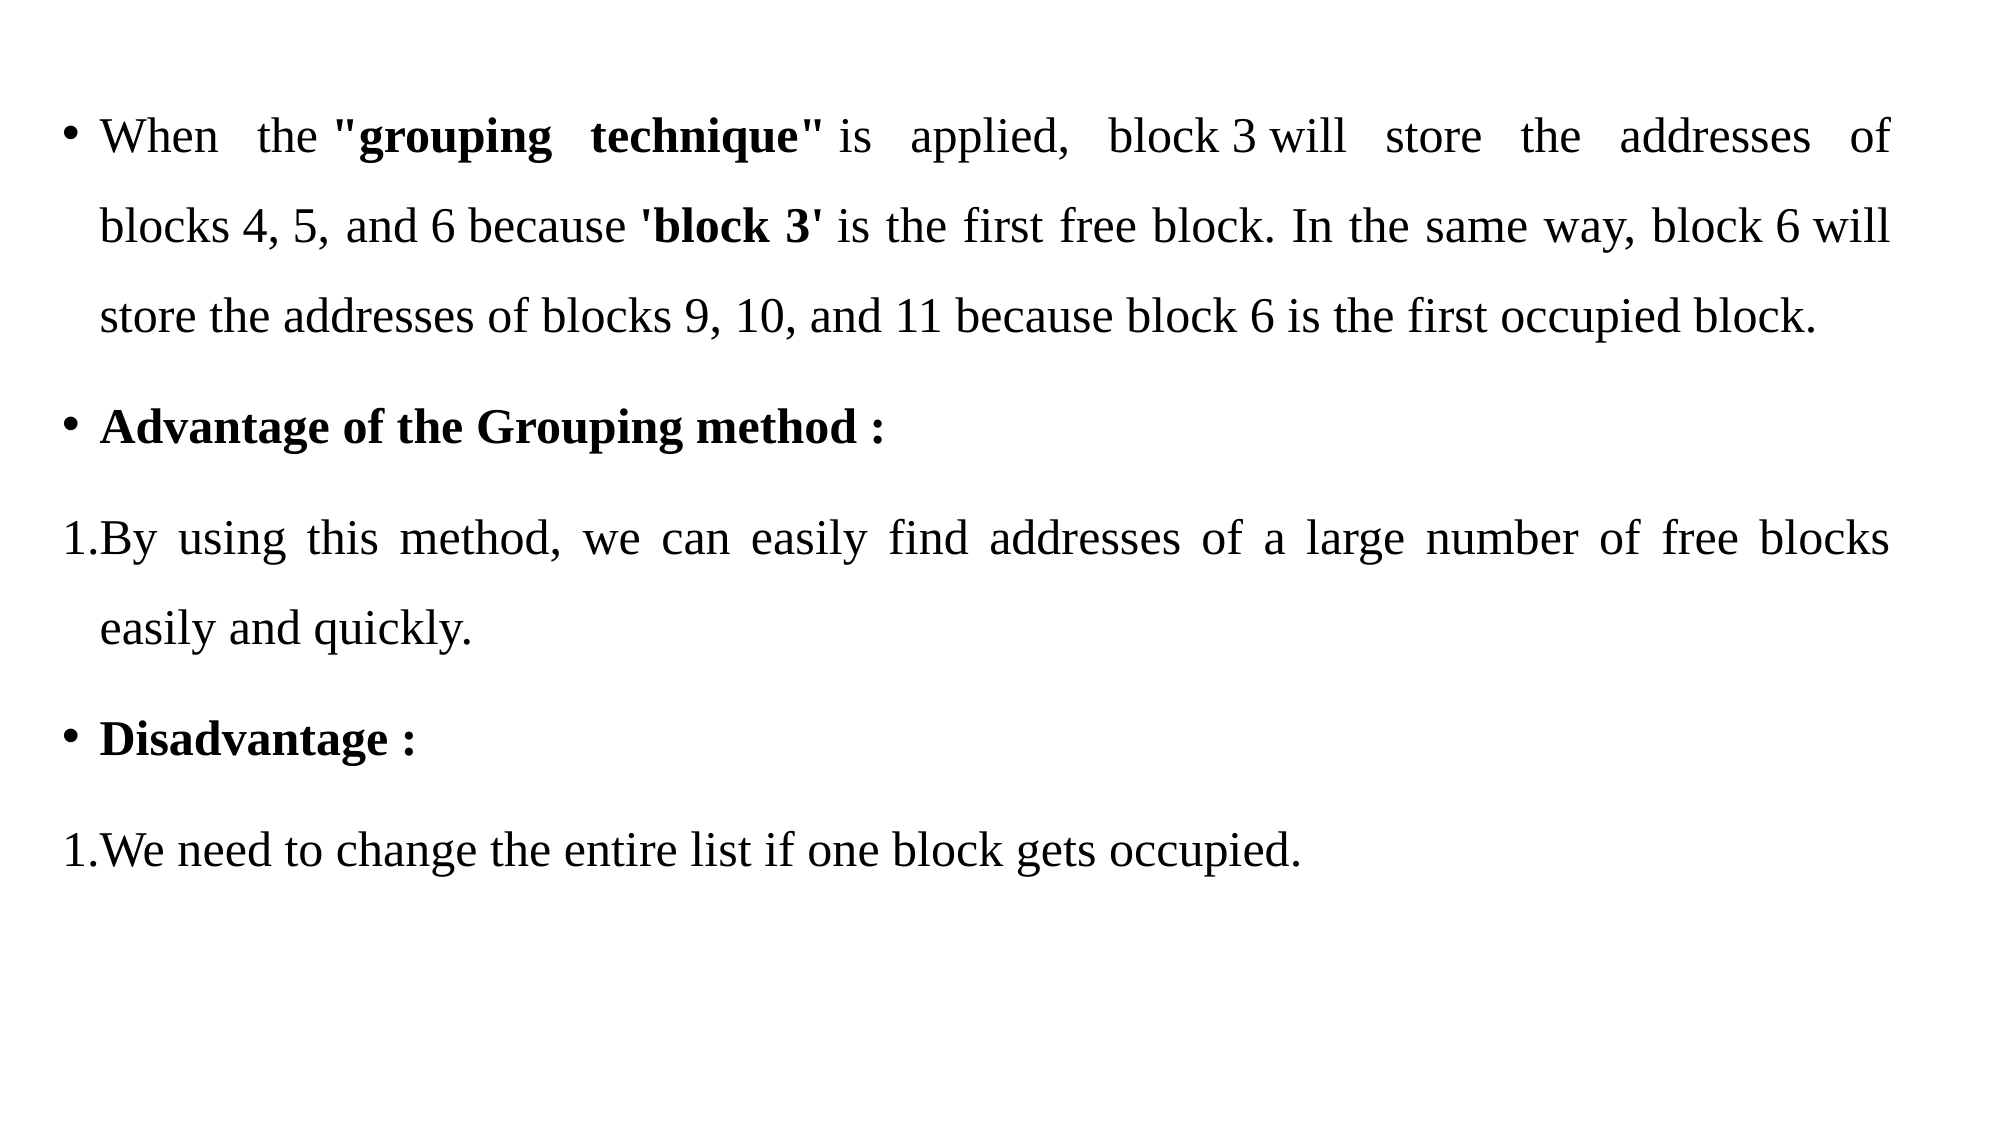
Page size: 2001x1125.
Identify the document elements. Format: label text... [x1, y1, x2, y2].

list When the "grouping technique" is applied, block 3 will store the addresses of blocks 4, 5, and 6 because 'block 3' is the first free block. In the same way, block 6 will store the addresses of blocks 9, 10, and 11 because block 6 is the first occupied block. Advantage of the Grouping method : By using this method, we can easily find addresses of a large number of free blocks easily and quickly. Disadvantage : We need to change the entire list if one block gets occupied. [47, 65, 1908, 1037]
